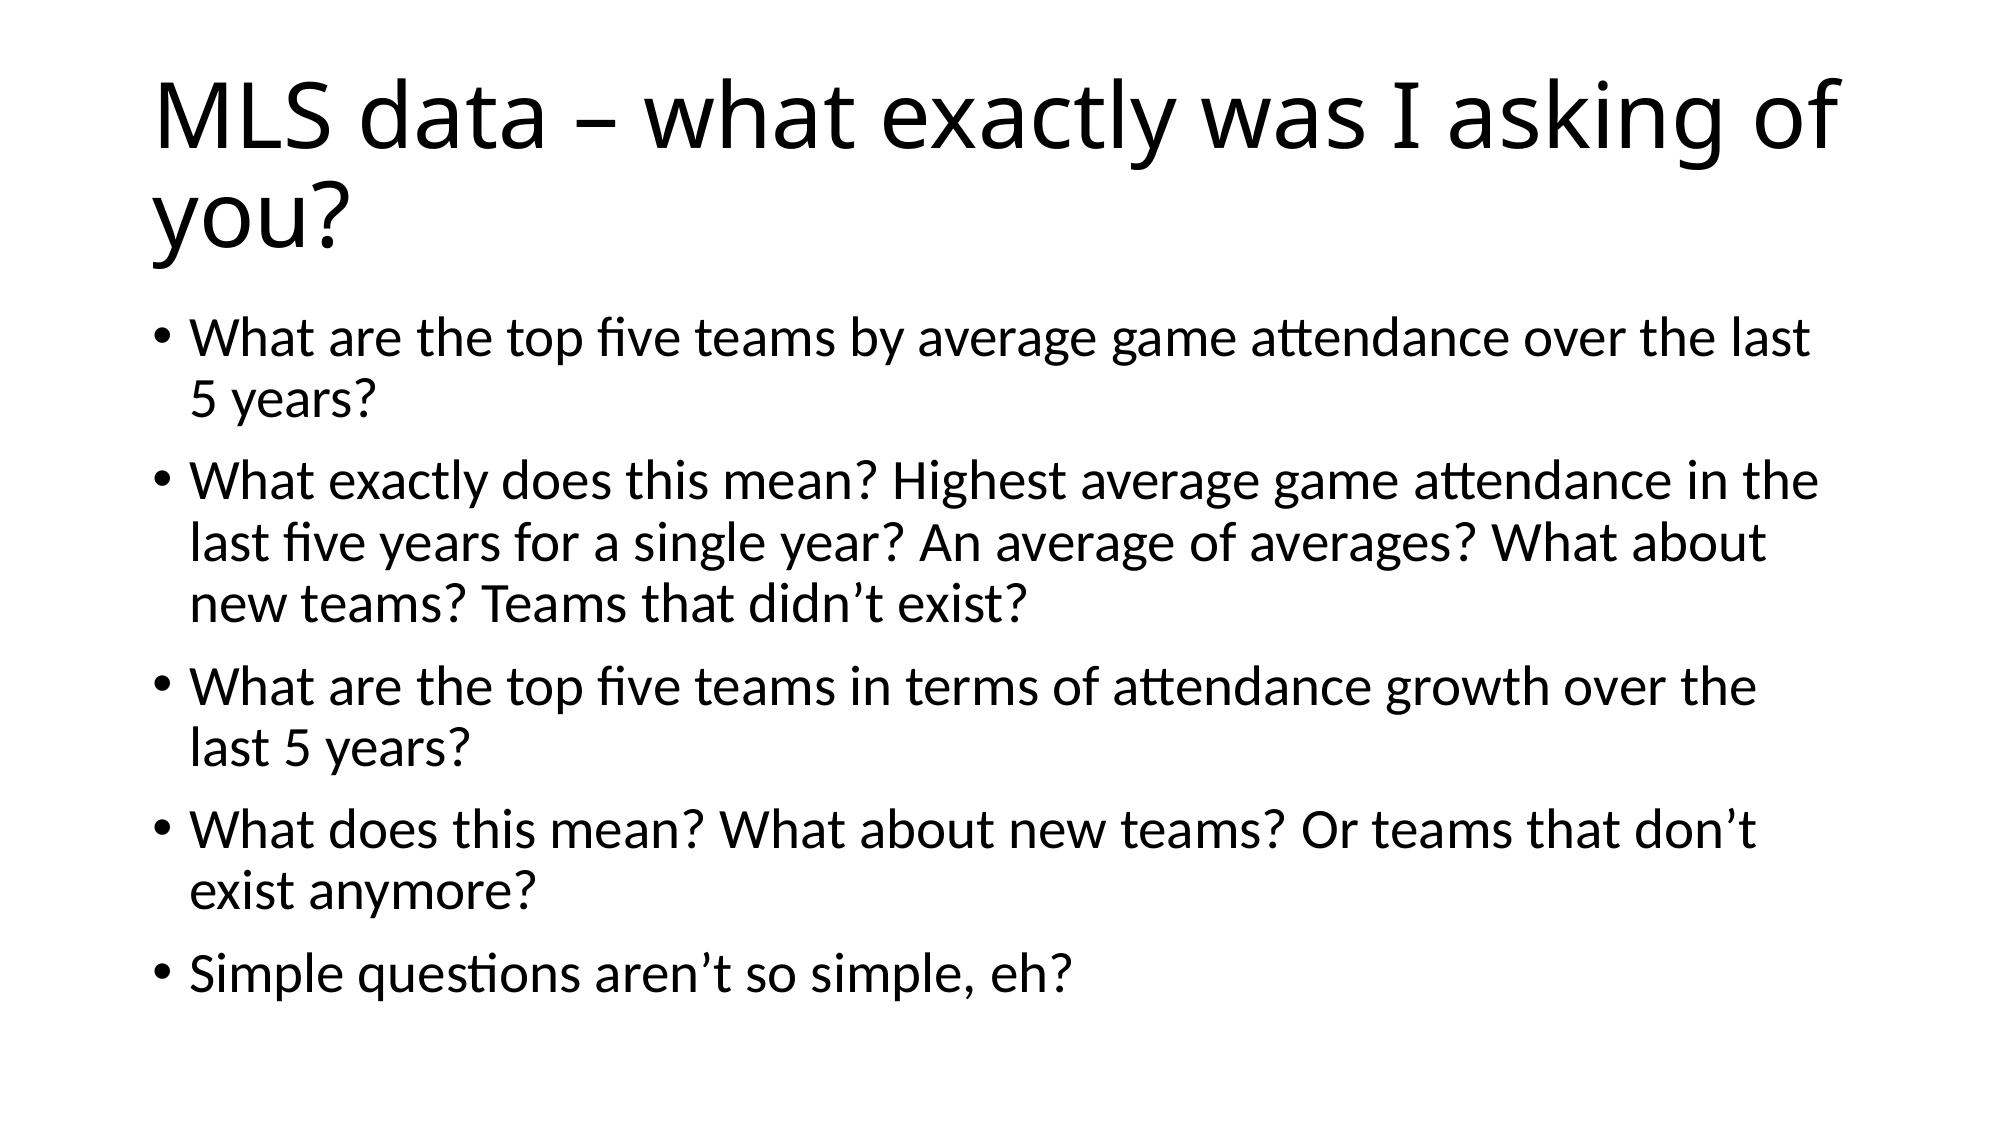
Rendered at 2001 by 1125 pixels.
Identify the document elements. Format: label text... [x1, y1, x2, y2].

list What are the top five teams by average game attendance over the last 5 years? What exactly does this mean? Highest average game attendance in the last five years for a single year? An average of averages? What about new teams? Teams that didn’t exist? What are the top five teams in terms of attendance growth over the last 5 years? What does this mean? What about new teams? Or teams that don’t exist anymore? Simple questions aren’t so simple, eh? [137, 299, 1863, 1014]
title MLS data – what exactly was I asking of you? [137, 59, 1863, 278]
